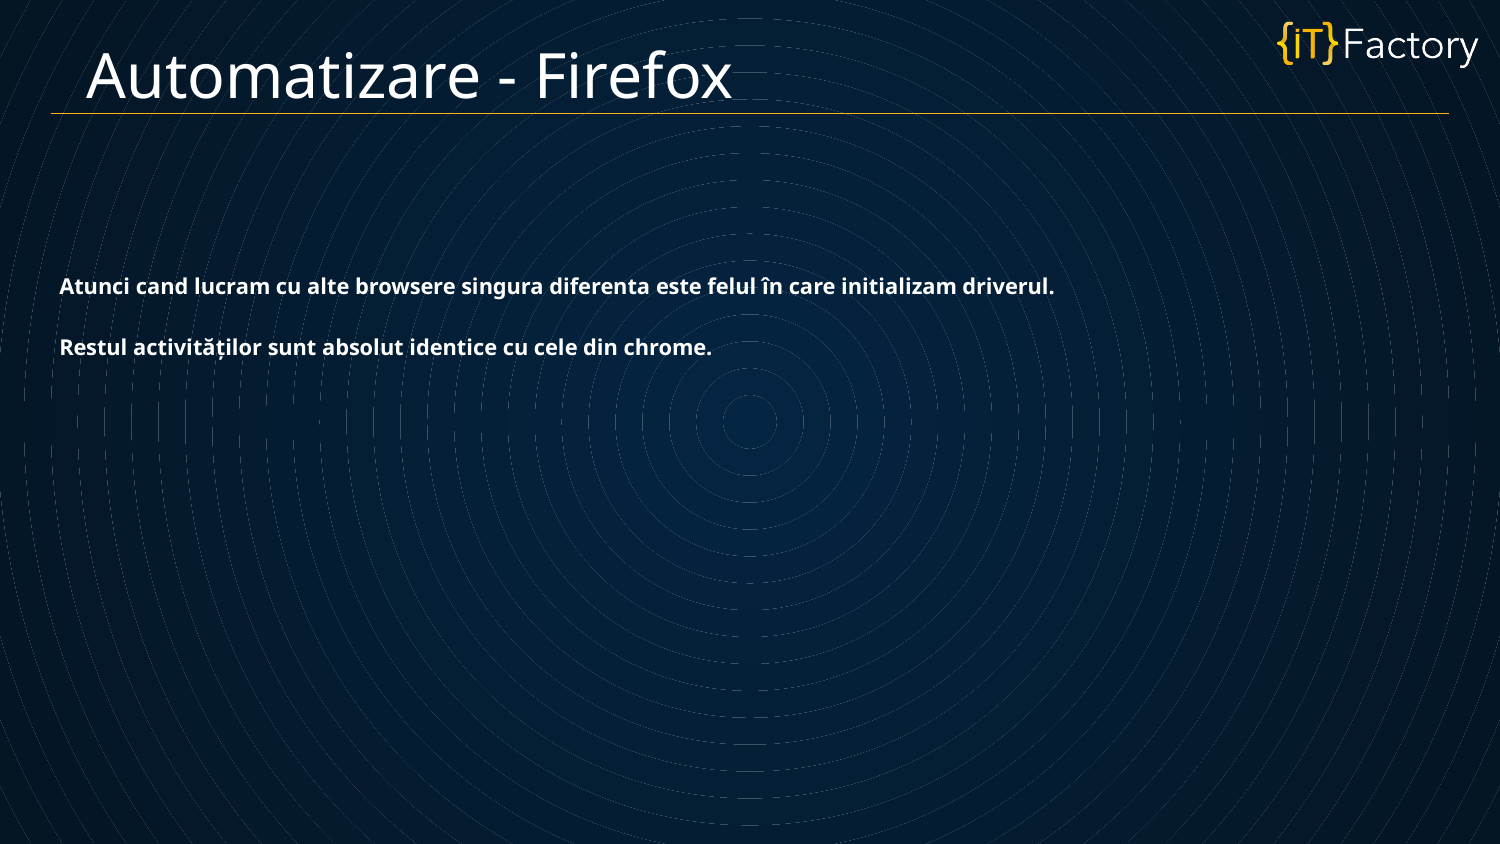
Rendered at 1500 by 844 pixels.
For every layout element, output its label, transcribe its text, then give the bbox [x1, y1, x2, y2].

text_box Atunci cand lucram cu alte browsere singura diferenta este felul în care initializam driverul. Restul activităților sunt absolut identice cu cele din chrome. [44, 254, 1323, 435]
picture [1277, 16, 1479, 73]
title Automatizare - Firefox [33, 26, 788, 127]
